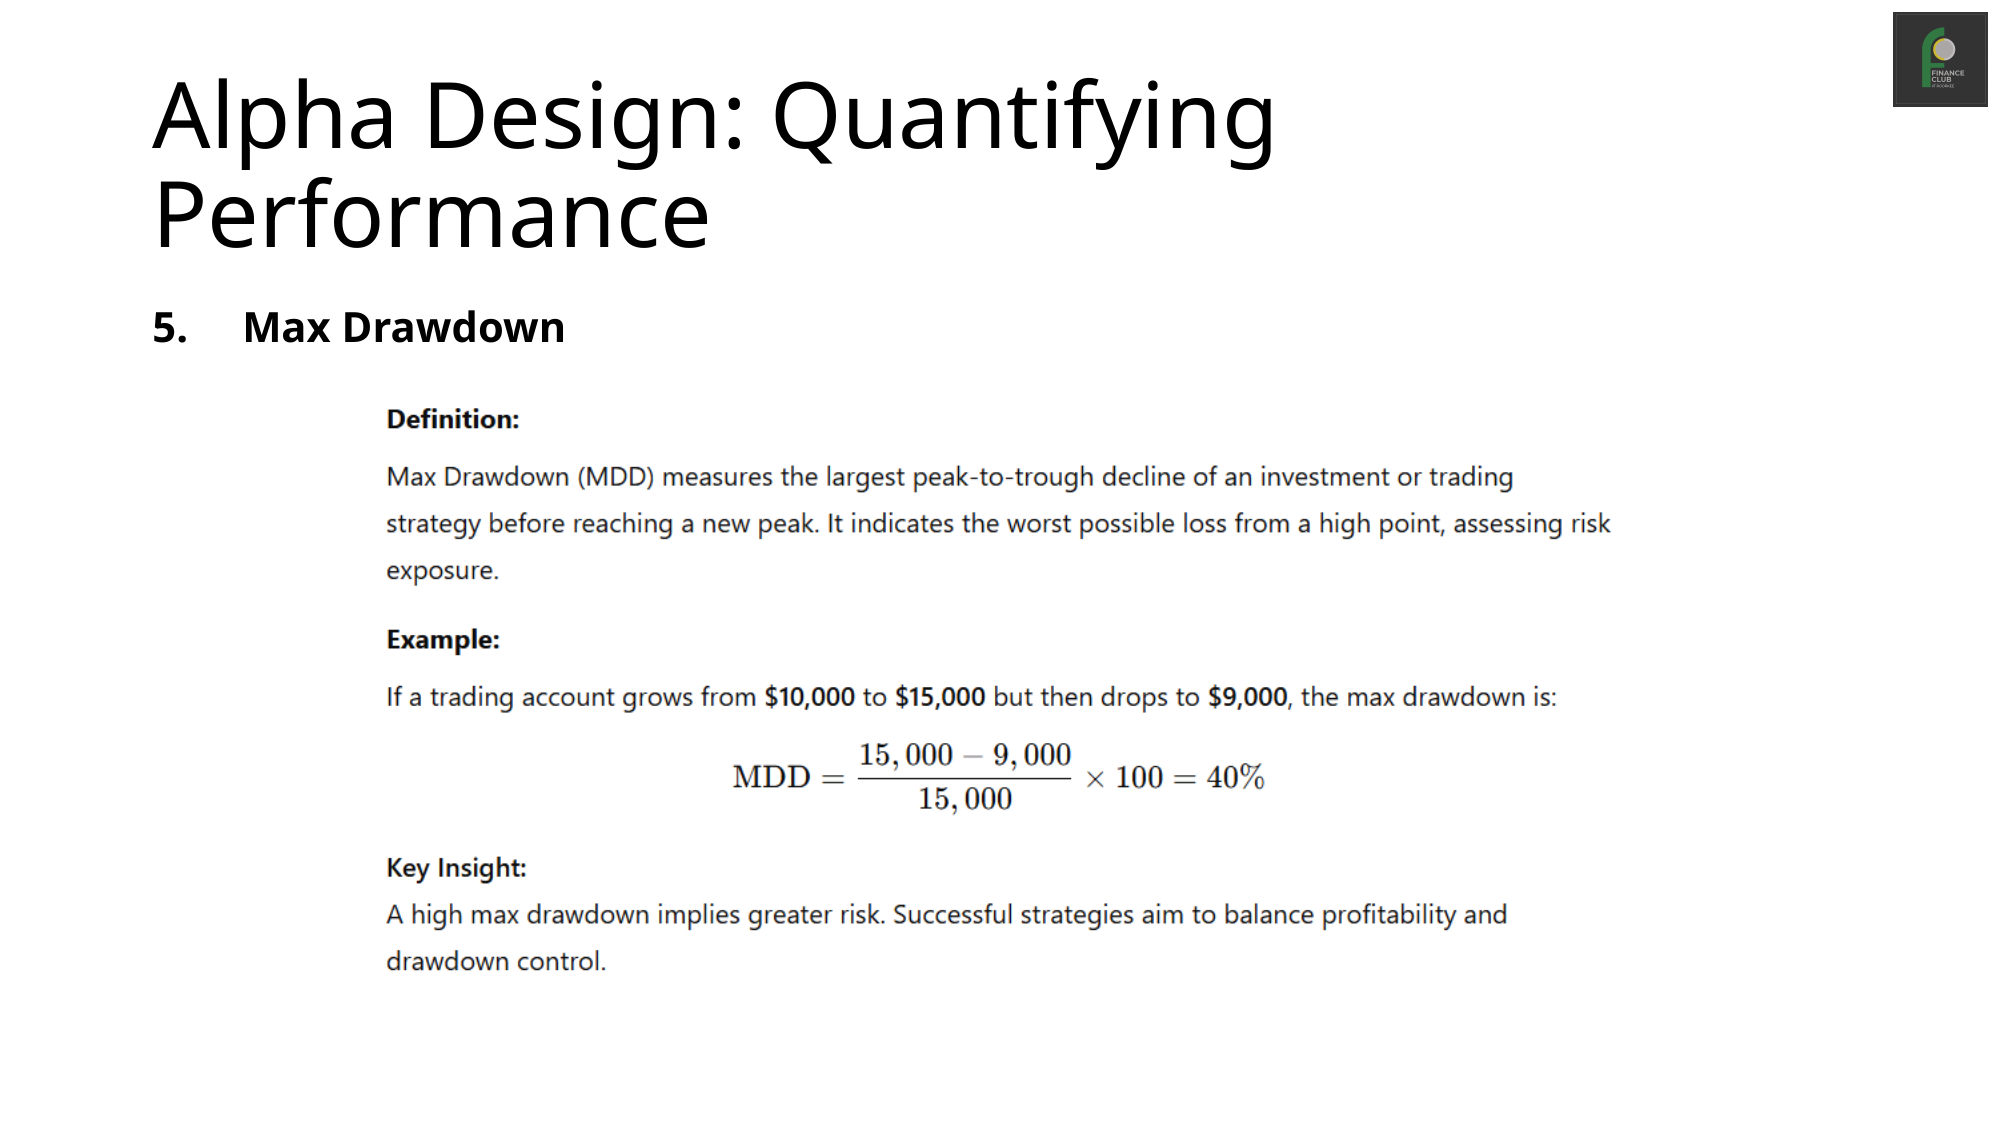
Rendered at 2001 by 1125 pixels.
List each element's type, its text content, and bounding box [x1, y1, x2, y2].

list 5. Max Drawdown [137, 299, 1863, 1014]
picture [356, 383, 1643, 989]
picture [1893, 12, 1988, 107]
title Alpha Design: Quantifying Performance [137, 59, 1863, 278]
